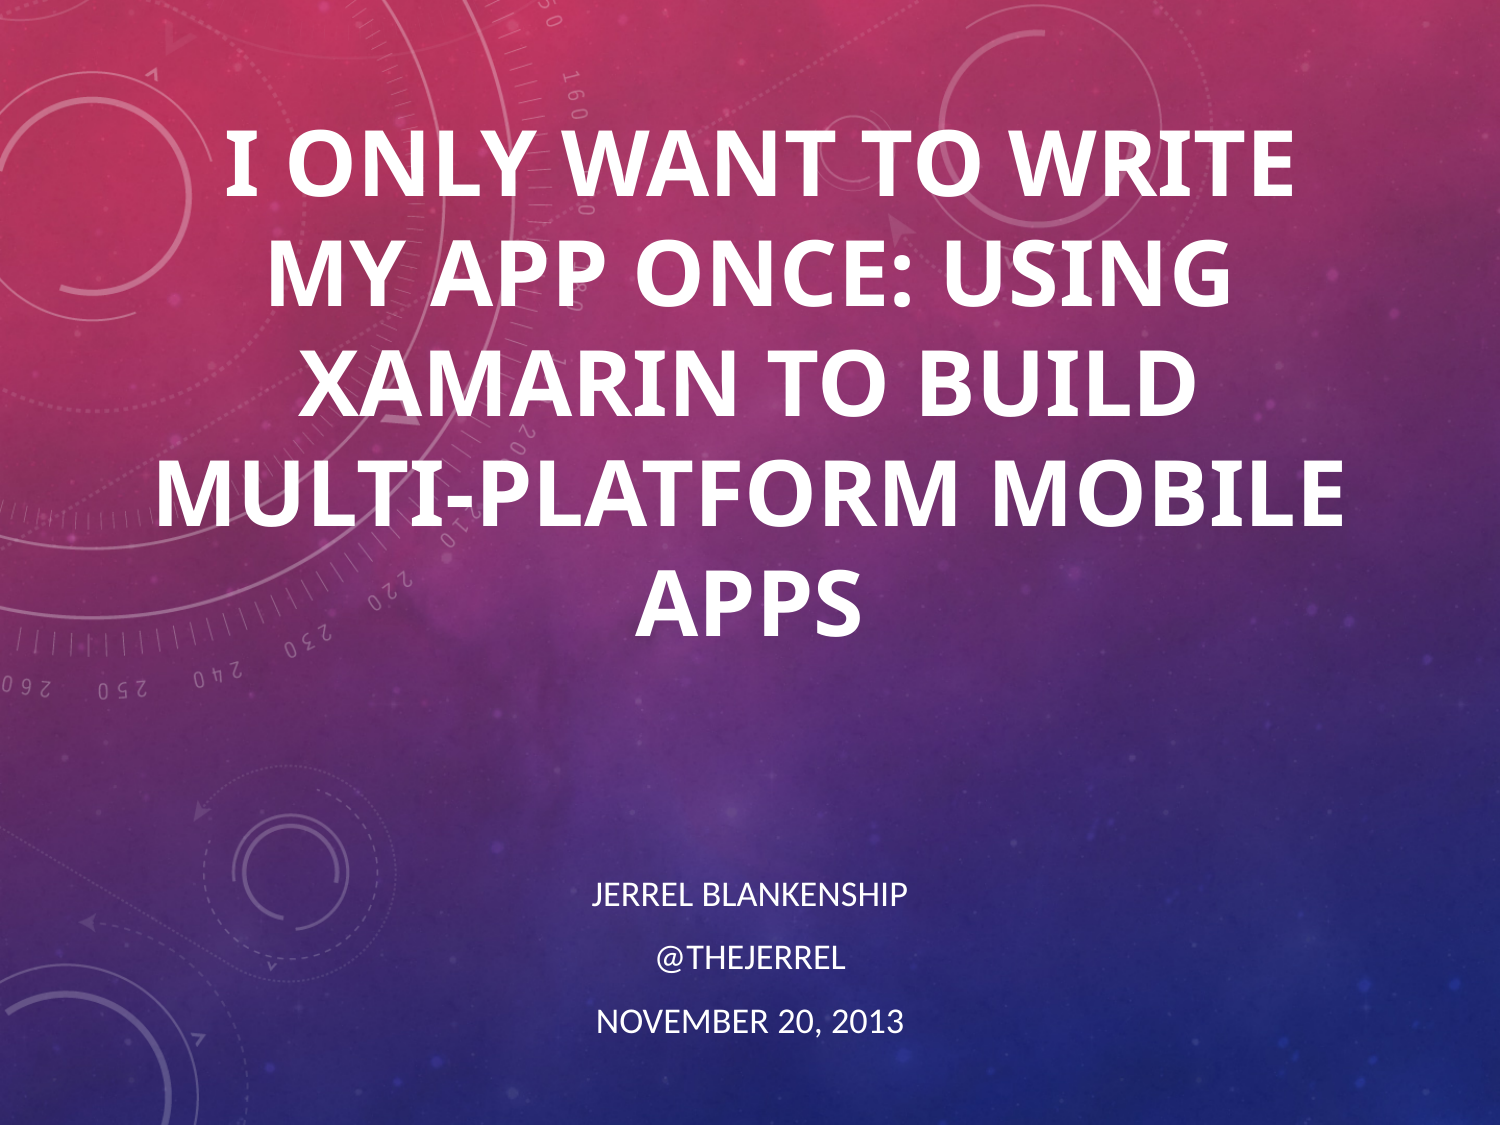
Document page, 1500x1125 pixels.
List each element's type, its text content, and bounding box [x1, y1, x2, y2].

title I Only Want to Write My App Once: Using Xamarin to Build Multi-Platform Mobile Apps [112, 137, 1388, 663]
picture [0, 0, 1500, 1125]
subtitle Jerrel Blankenship @tHEJERREL November 20, 2013 [425, 862, 1075, 1050]
